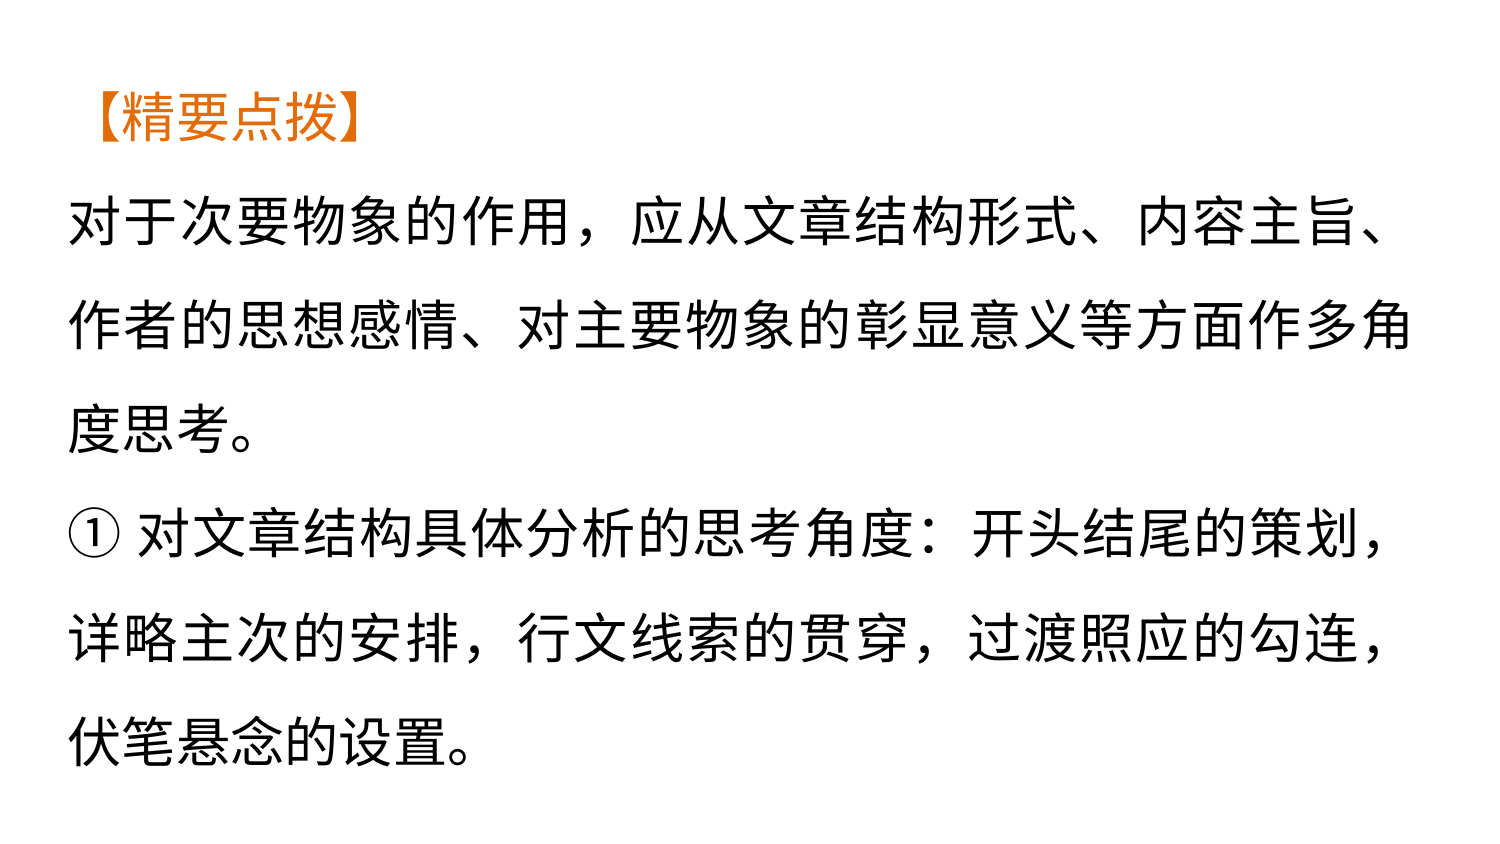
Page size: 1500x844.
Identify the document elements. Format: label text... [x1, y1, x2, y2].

text_box 【精要点拨】 对于次要物象的作用，应从文章结构形式、内容主旨、作者的思想感情、对主要物象的彰显意义等方面作多角度思考。 ①对文章结构具体分析的思考角度：开头结尾的策划，详略主次的安排，行文线索的贯穿，过渡照应的勾连，伏笔悬念的设置。 [53, 36, 1430, 781]
